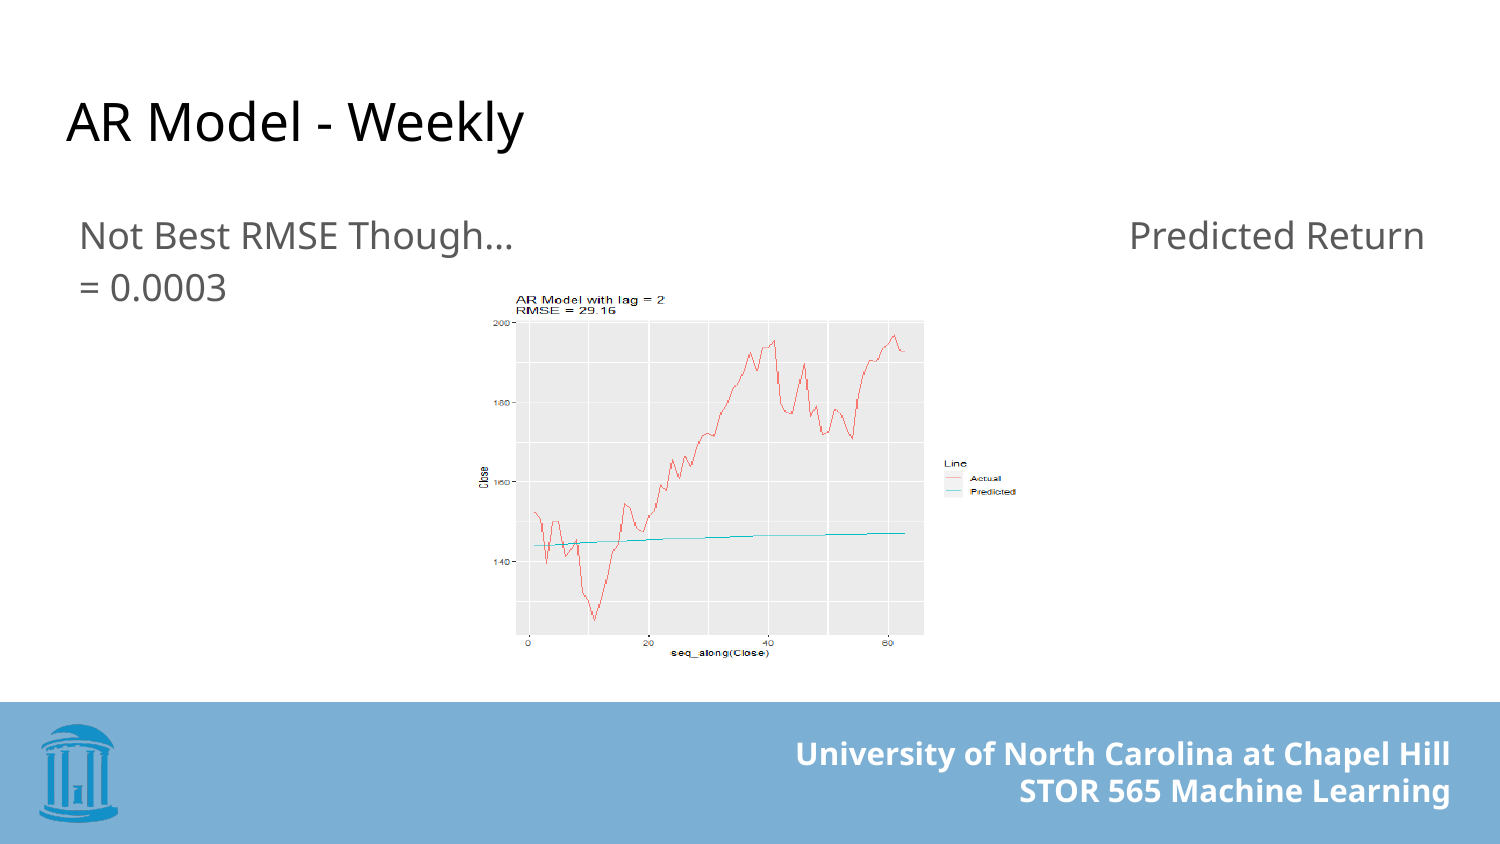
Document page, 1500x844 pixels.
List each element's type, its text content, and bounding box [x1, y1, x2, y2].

picture [25, 720, 131, 826]
title AR Model - Weekly [51, 72, 1449, 167]
list Not Best RMSE Though… Predicted Return = 0.0003 [63, 190, 1462, 366]
picture [470, 289, 1030, 662]
text_box [0, 703, 1500, 844]
title University of North Carolina at Chapel Hill STOR 565 Machine Learning [716, 719, 1467, 814]
